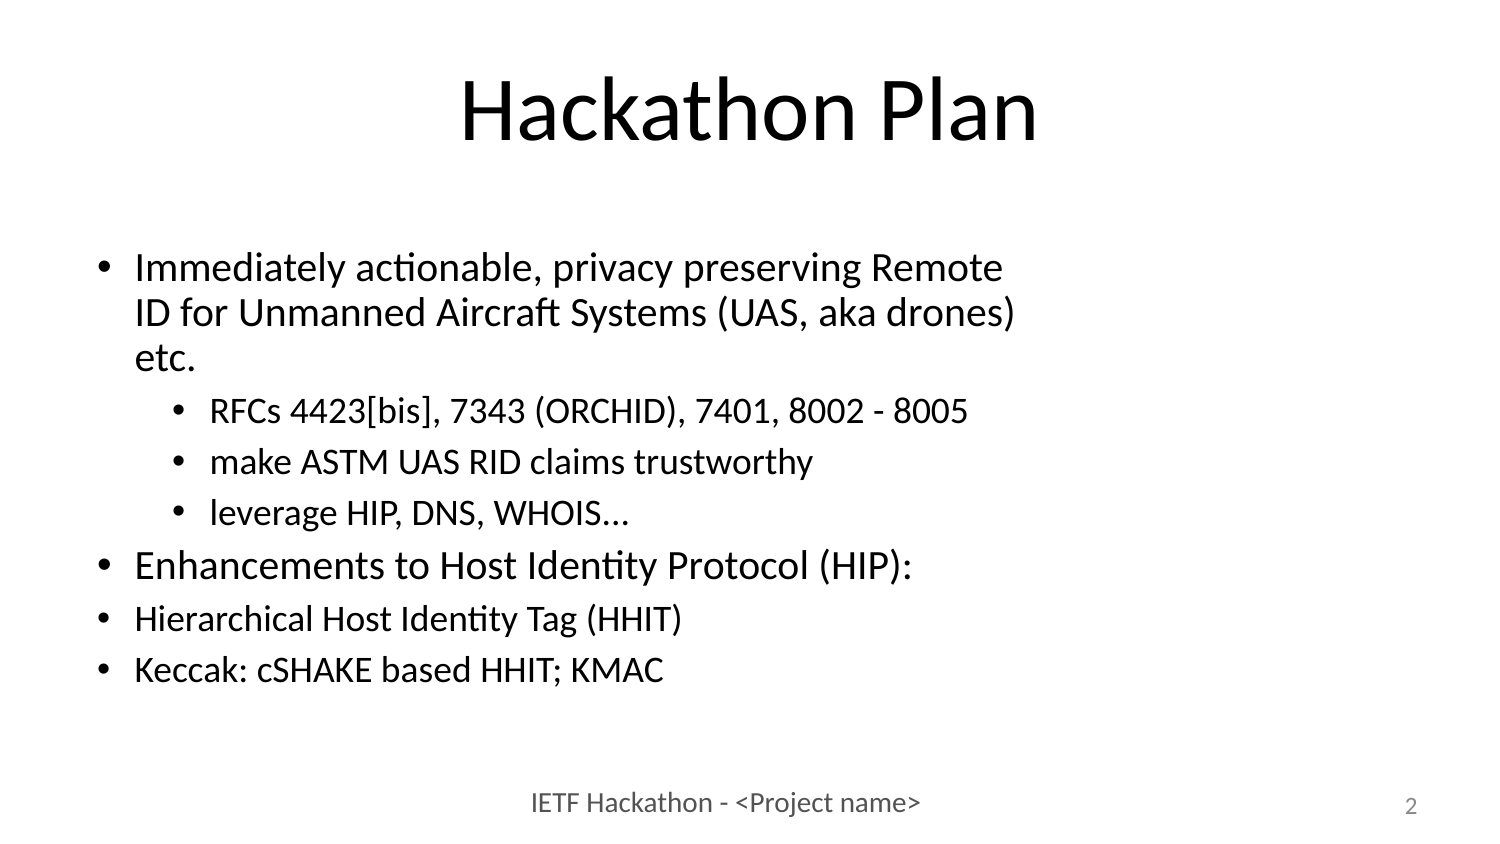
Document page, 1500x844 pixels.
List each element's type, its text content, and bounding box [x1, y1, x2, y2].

list Immediately actionable, privacy preserving Remote ID for Unmanned Aircraft Systems (UAS, aka drones) etc. RFCs 4423[bis], 7343 (ORCHID), 7401, 8002 - 8005 make ASTM UAS RID claims trustworthy leverage HIP, DNS, WHOIS... Enhancements to Host Identity Protocol (HIP): Hierarchical Host Identity Tag (HHIT) Keccak: cSHAKE based HHIT; KMAC [89, 237, 1057, 825]
slide_number 2 [1394, 781, 1426, 828]
title Hackathon Plan [74, 33, 1426, 175]
